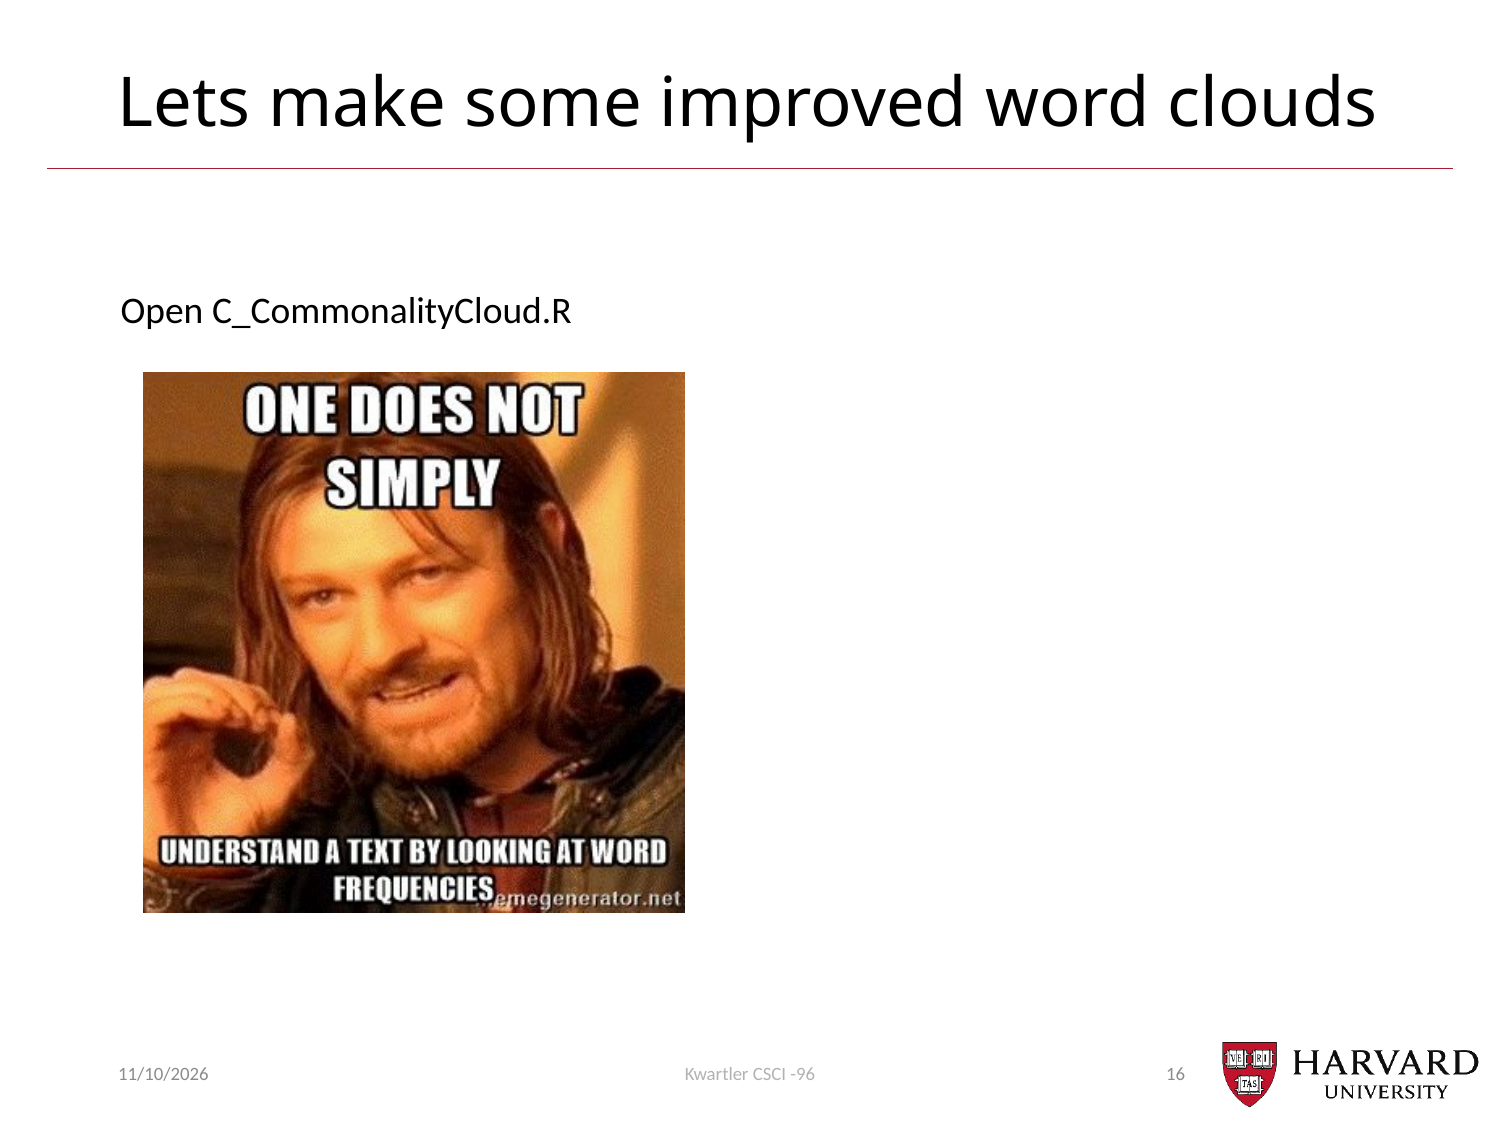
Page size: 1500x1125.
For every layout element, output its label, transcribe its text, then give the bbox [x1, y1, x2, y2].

text_box Open C_CommonalityCloud.R [105, 278, 588, 339]
footer Kwartler CSCI -96 [496, 1042, 1004, 1103]
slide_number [103, 1042, 441, 1103]
picture [143, 372, 685, 913]
title Lets make some improved word clouds [103, 59, 1397, 157]
slide_number 16 [1059, 1042, 1200, 1103]
picture [1200, 1024, 1500, 1125]
